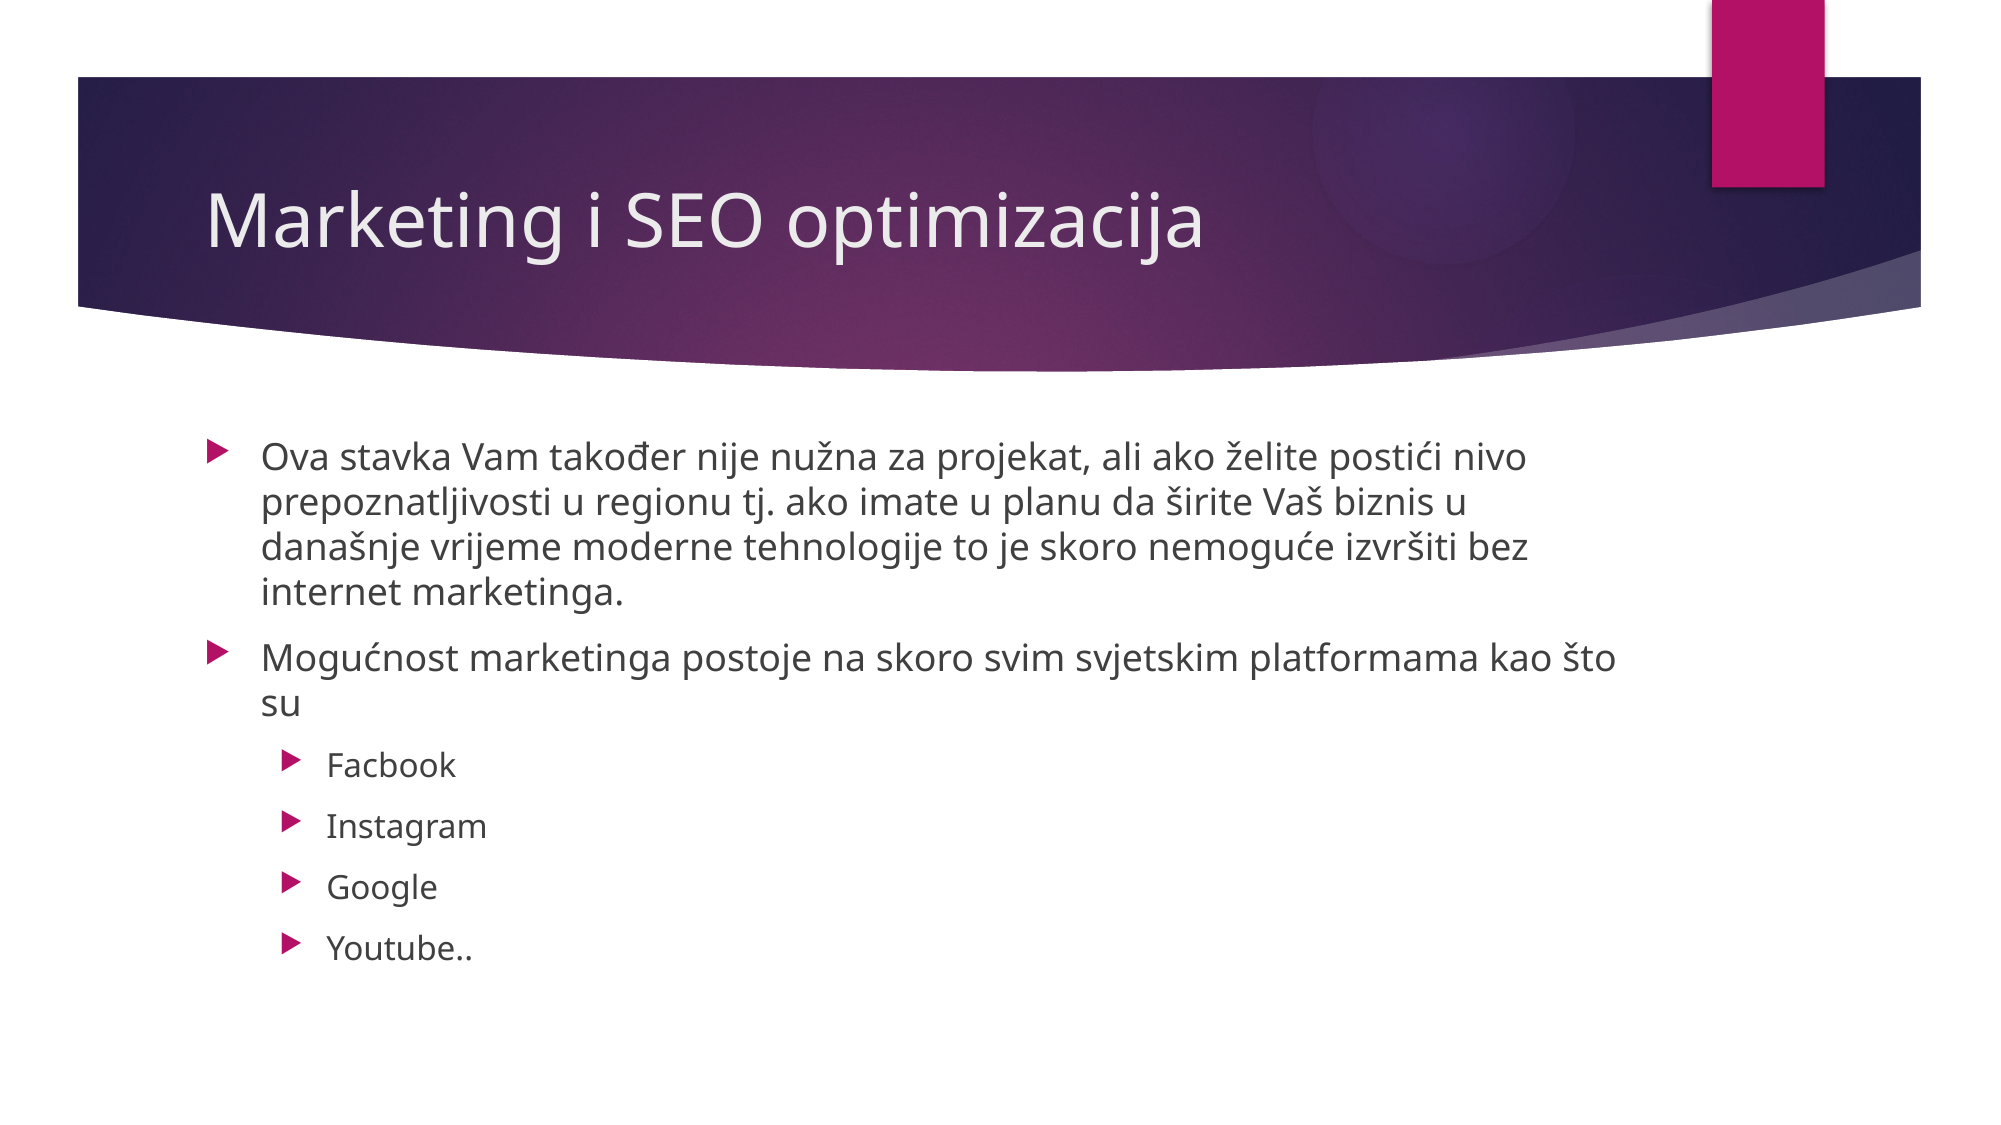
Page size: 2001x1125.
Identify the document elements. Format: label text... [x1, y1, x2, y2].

list Ova stavka Vam također nije nužna za projekat, ali ako želite postići nivo prepoznatljivosti u regionu tj. ako imate u planu da širite Vaš biznis u današnje vrijeme moderne tehnologije to je skoro nemoguće izvršiti bez internet marketinga. Mogućnost marketinga postoje na skoro svim svjetskim platformama kao što su Facbook Instagram Google Youtube.. [189, 425, 1638, 1077]
title Marketing i SEO optimizacija [189, 159, 1627, 276]
